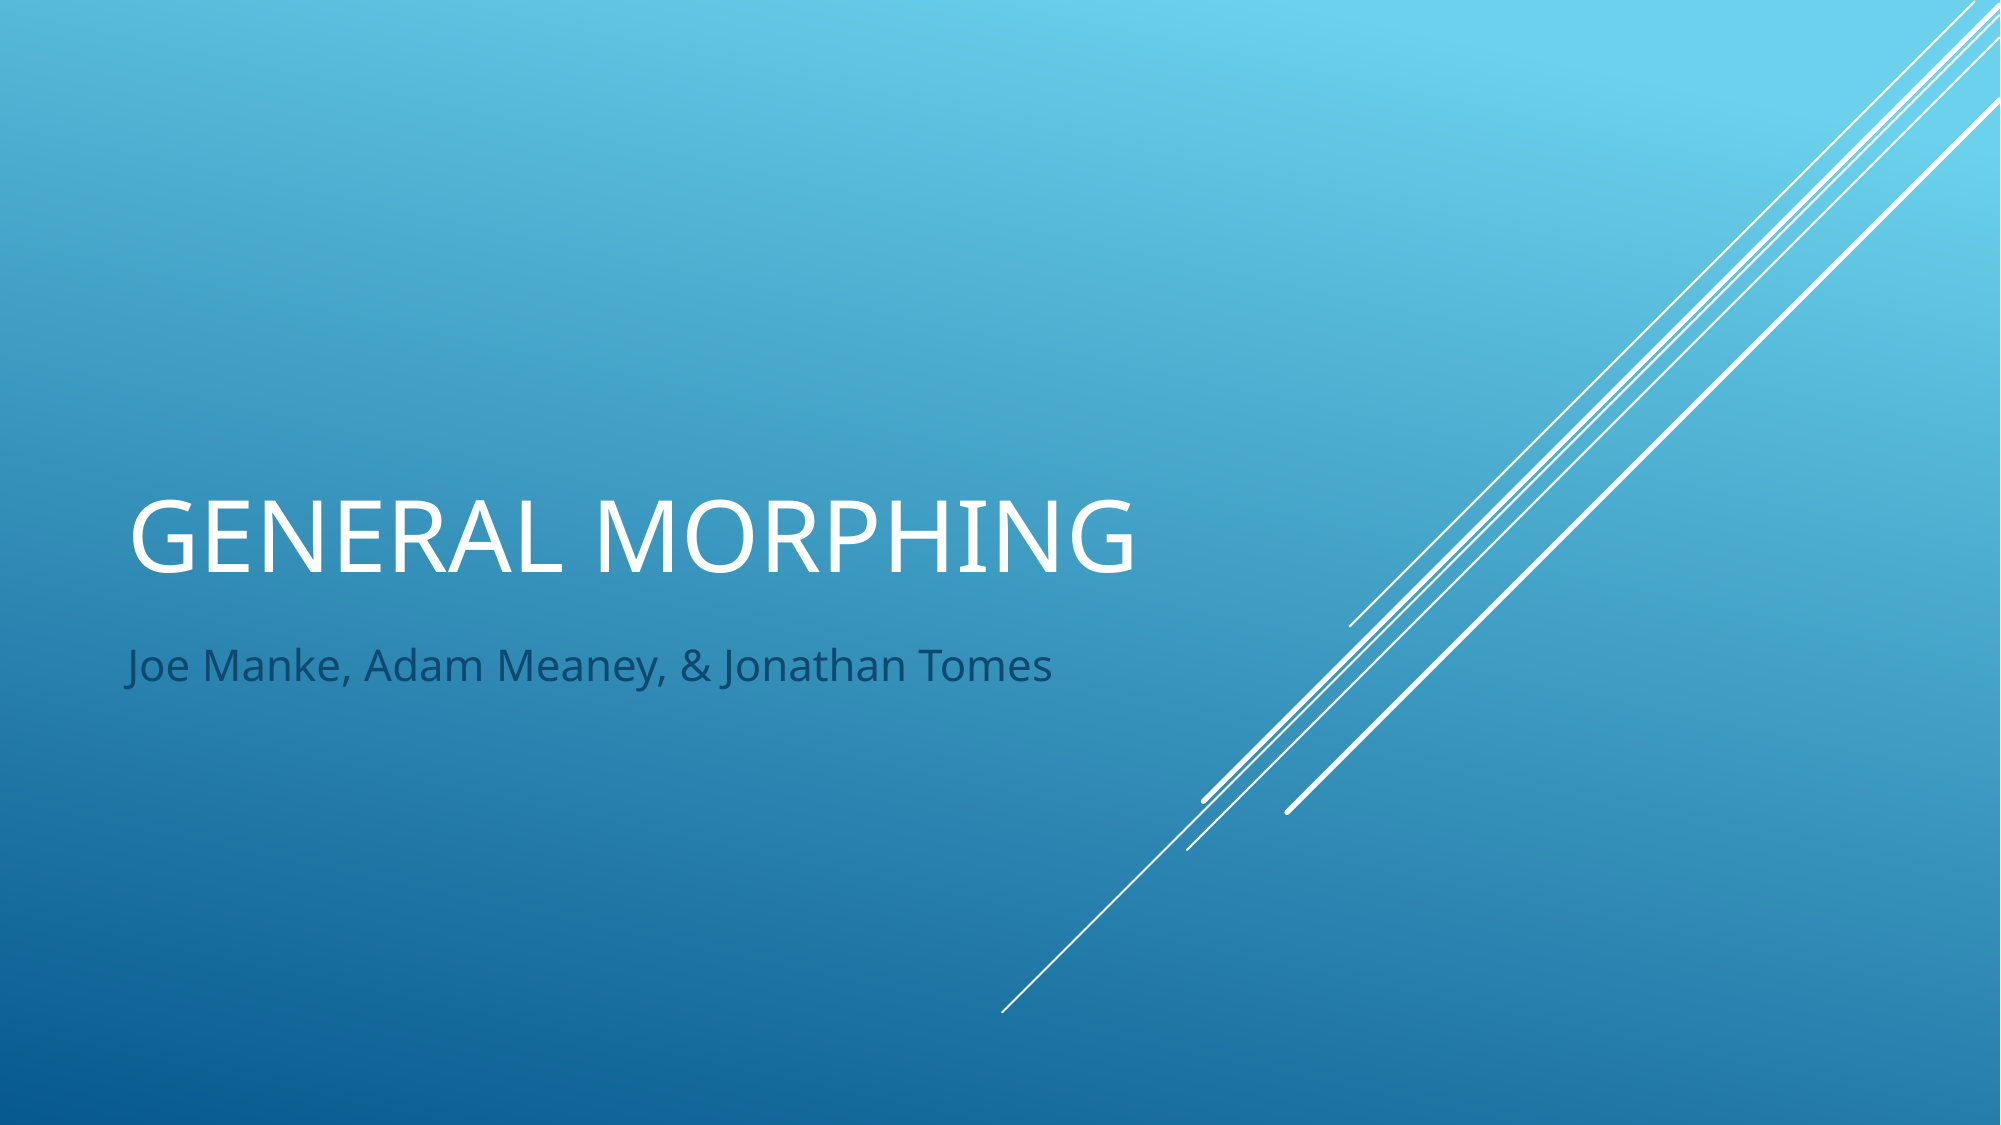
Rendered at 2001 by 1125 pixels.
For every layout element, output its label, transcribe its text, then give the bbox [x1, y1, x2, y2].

subtitle Joe Manke, Adam Meaney, & Jonathan Tomes [112, 630, 1163, 950]
title General Morphing [112, 112, 1425, 600]
